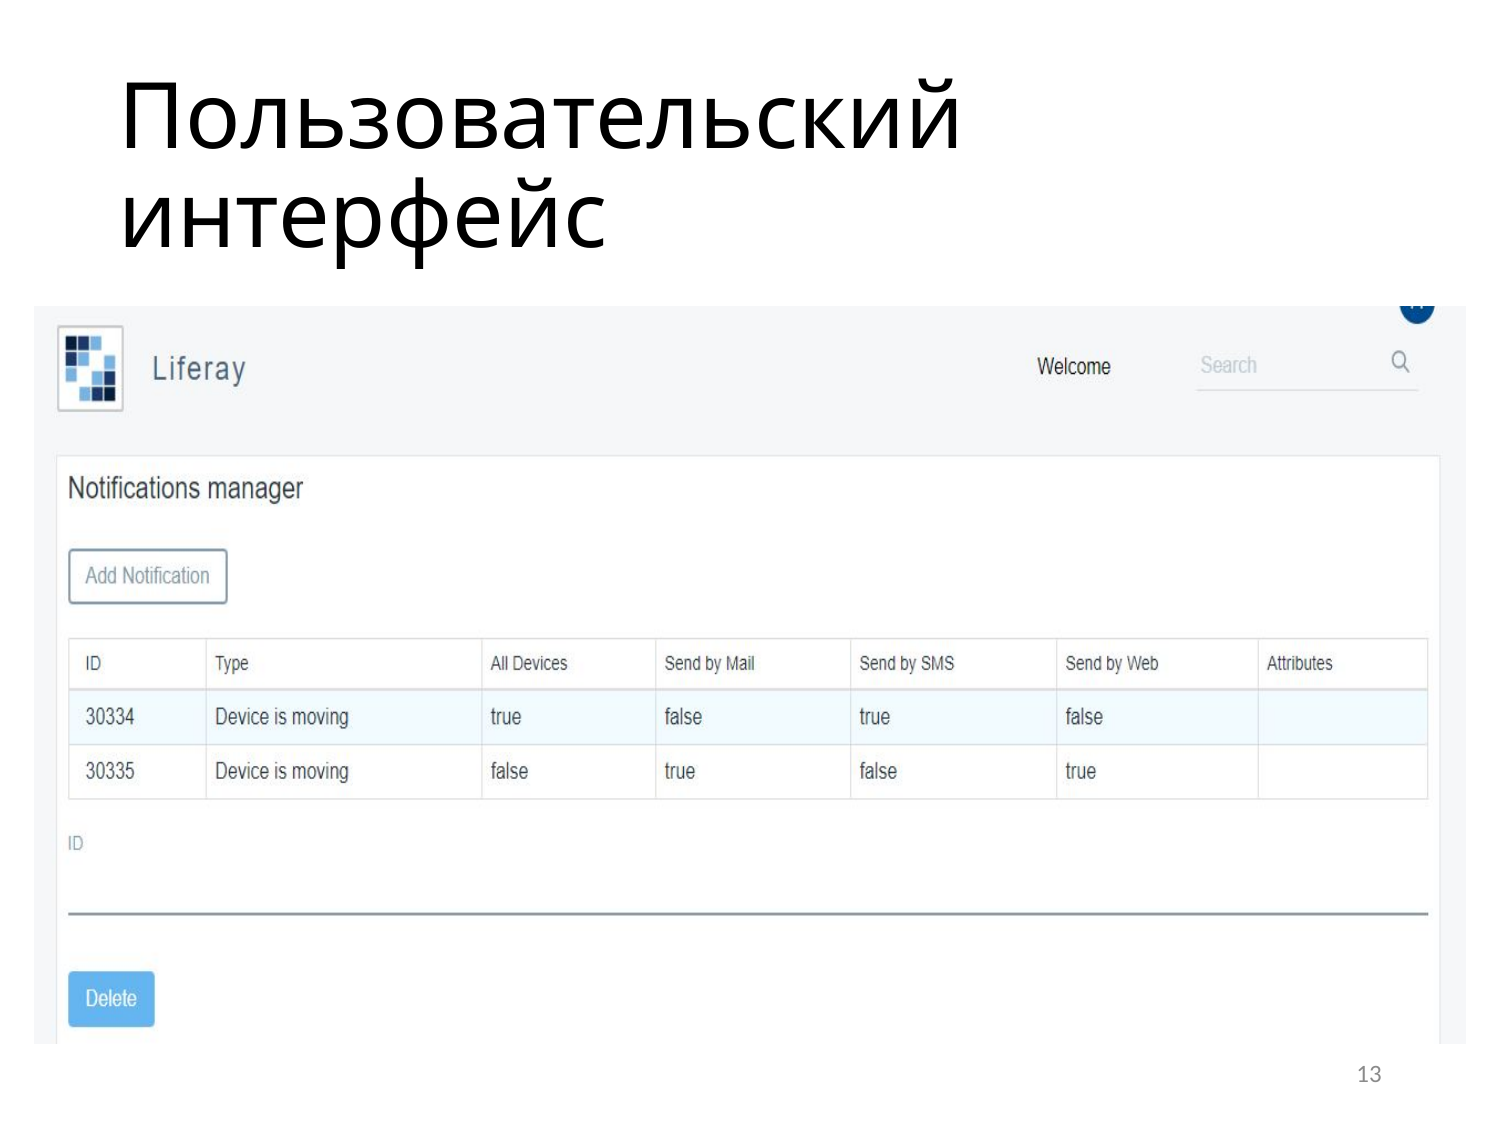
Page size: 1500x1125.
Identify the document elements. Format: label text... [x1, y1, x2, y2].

title Пользовательский интерфейс [103, 59, 1397, 278]
slide_number 13 [1059, 1044, 1397, 1103]
picture [34, 306, 1466, 1044]
